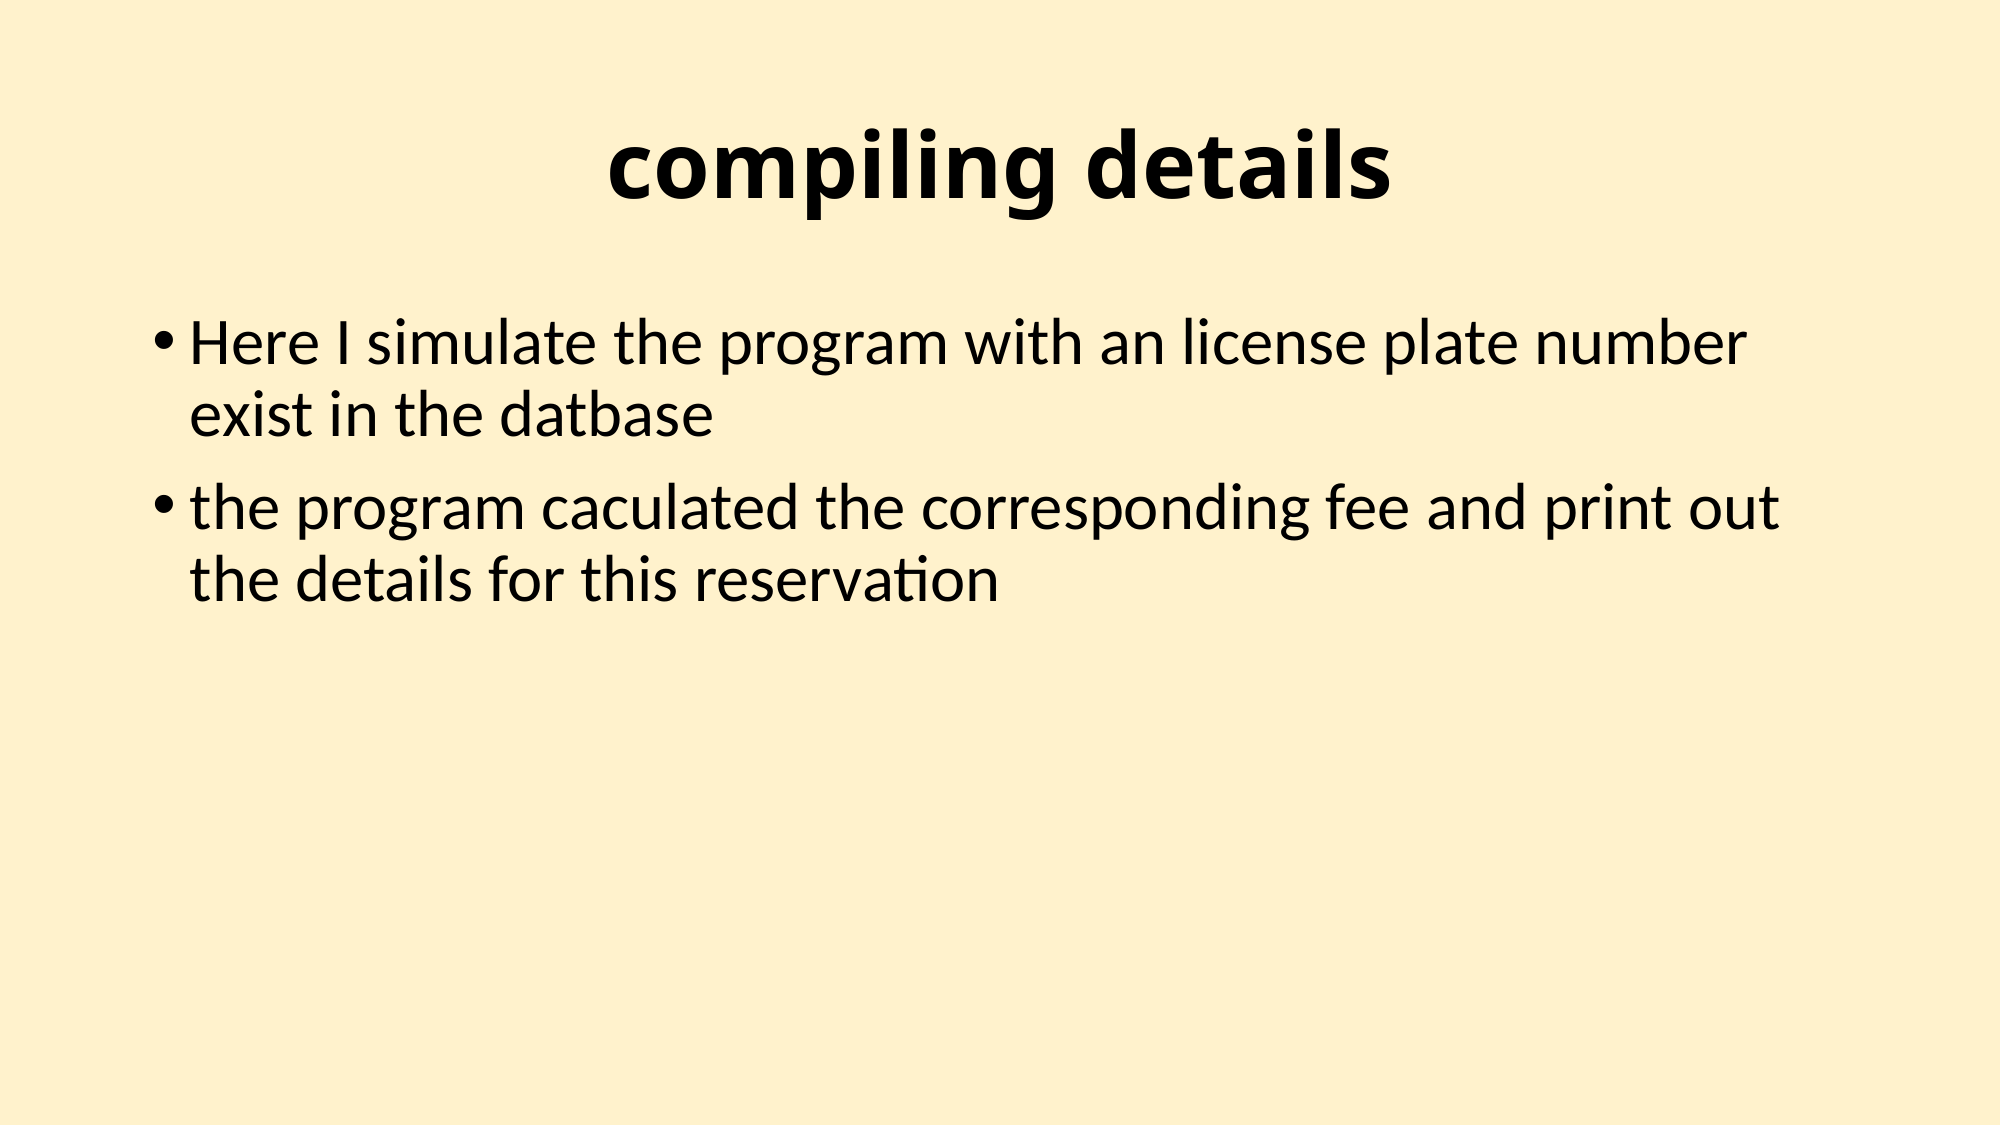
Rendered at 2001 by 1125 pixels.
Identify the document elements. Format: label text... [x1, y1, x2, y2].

list Here I simulate the program with an license plate number exist in the datbase the program caculated the corresponding fee and print out the details for this reservation [137, 299, 1863, 1014]
title compiling details [137, 59, 1863, 278]
